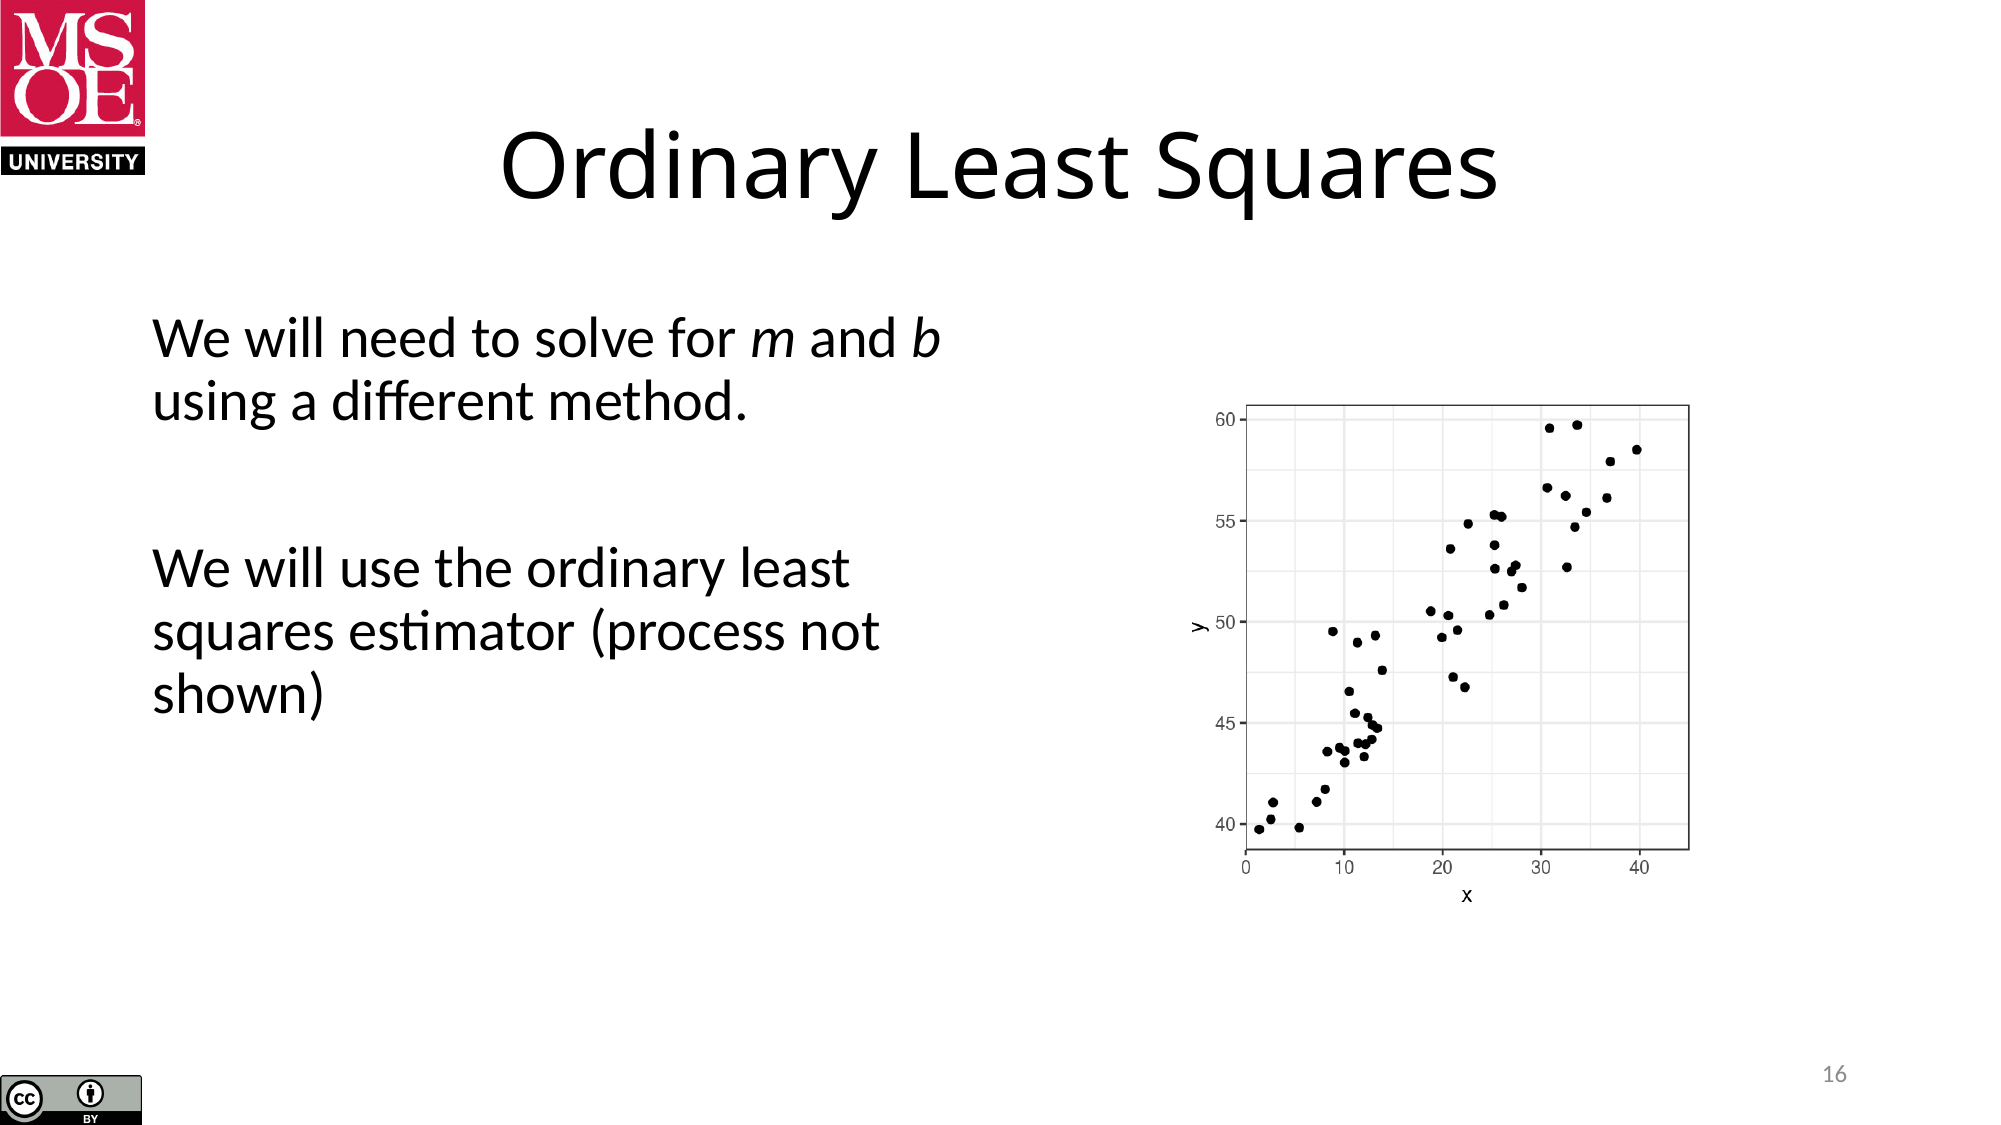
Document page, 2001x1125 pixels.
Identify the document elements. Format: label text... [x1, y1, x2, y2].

list We will need to solve for m and b using a different method. We will use the ordinary least squares estimator (process not shown) [137, 299, 988, 1014]
picture [0, 1075, 142, 1125]
picture [0, 0, 145, 175]
slide_number 16 [1412, 1042, 1863, 1103]
title Ordinary Least Squares [137, 59, 1863, 278]
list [1174, 393, 1700, 919]
